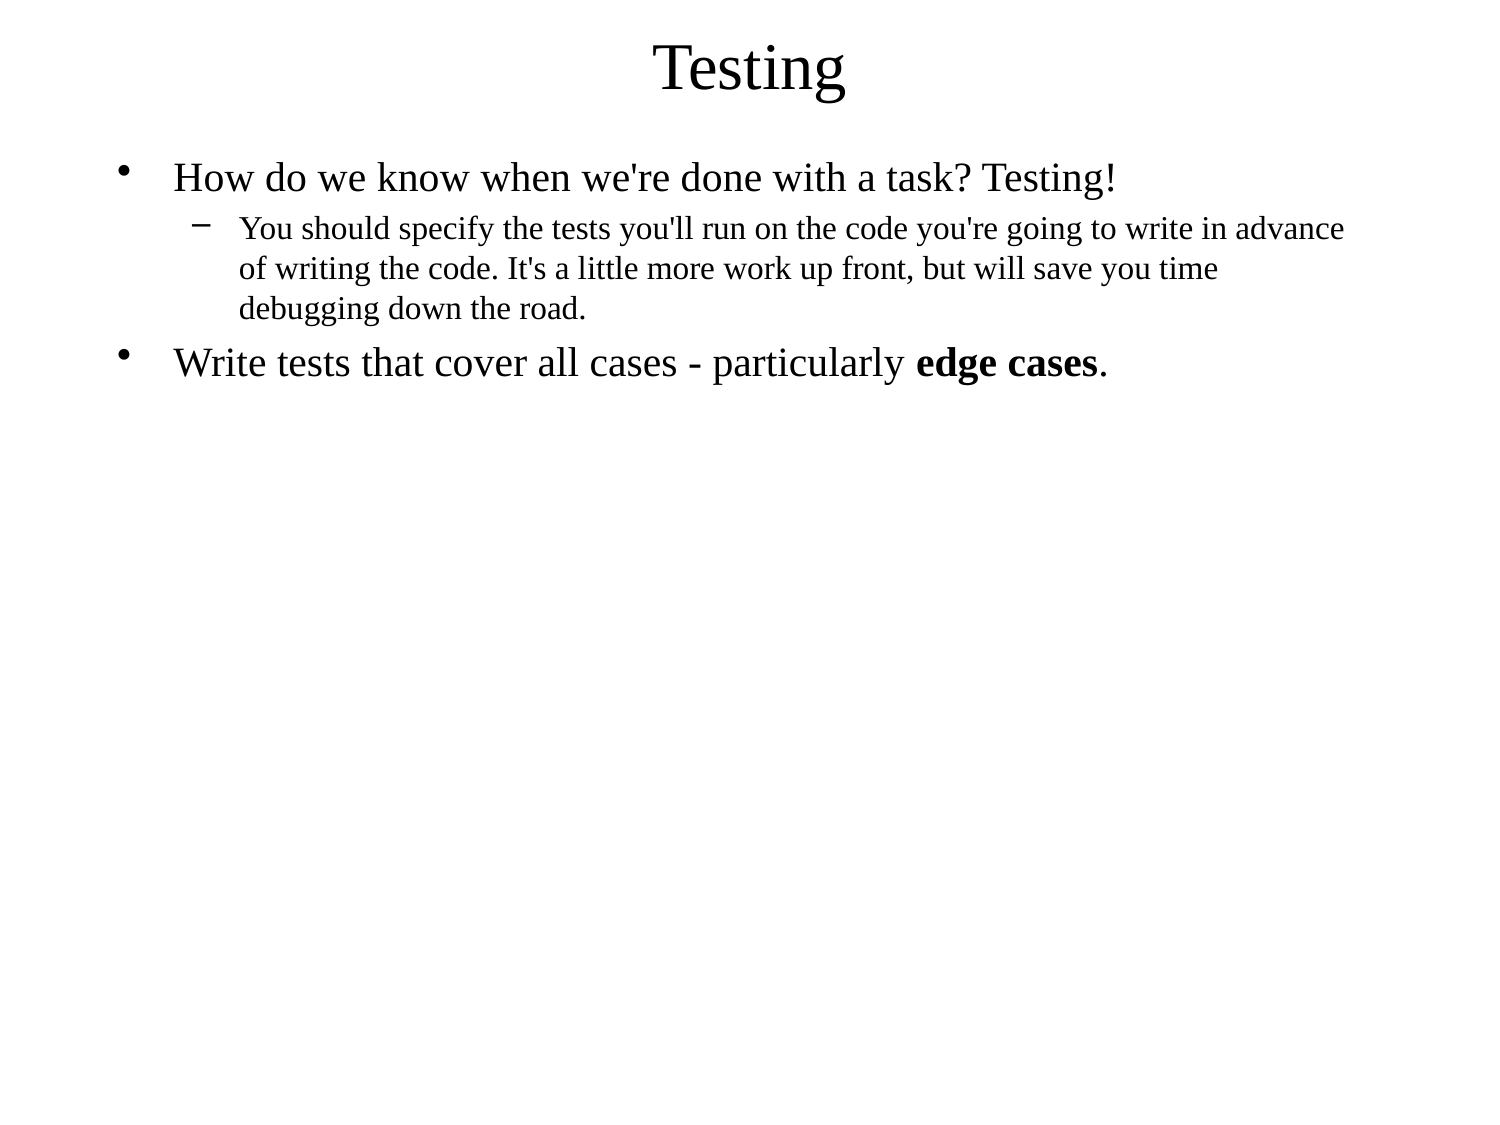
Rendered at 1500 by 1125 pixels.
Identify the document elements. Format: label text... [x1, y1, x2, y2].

title Testing [112, 24, 1388, 101]
list How do we know when we're done with a task? Testing! You should specify the tests you'll run on the code you're going to write in advance of writing the code. It's a little more work up front, but will save you time debugging down the road. Write tests that cover all cases - particularly edge cases. [101, 142, 1378, 918]
